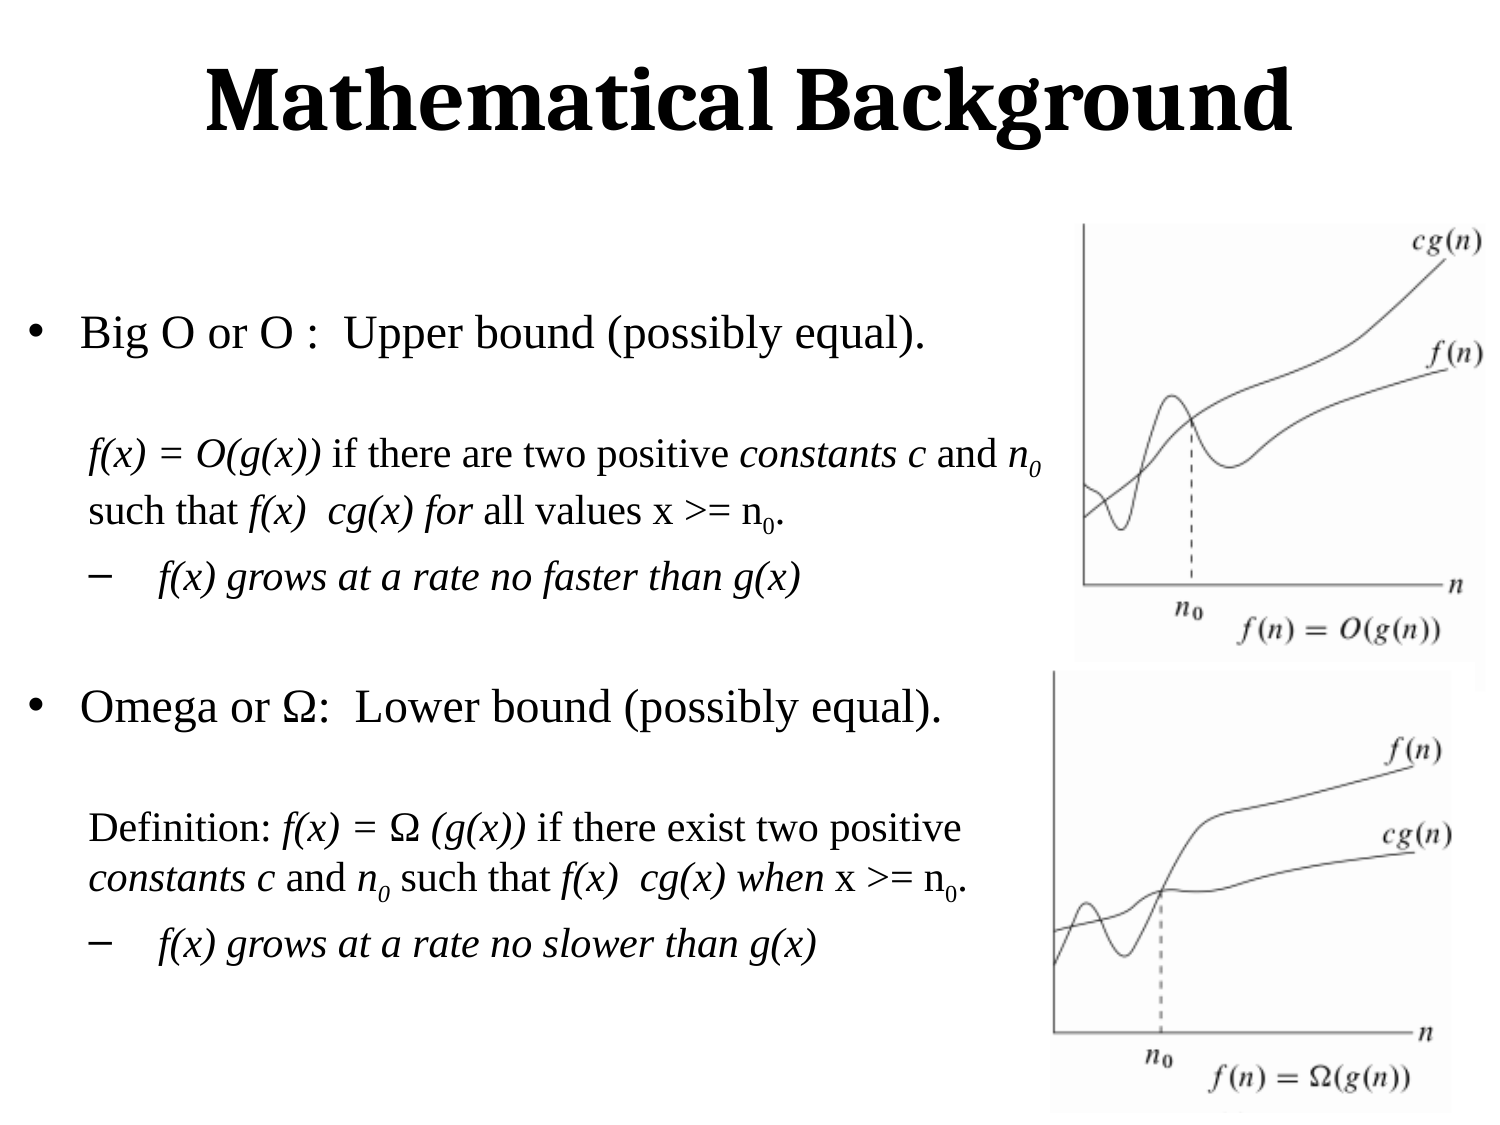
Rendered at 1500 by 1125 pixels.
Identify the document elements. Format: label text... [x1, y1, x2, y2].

title Mathematical Background [75, 0, 1425, 188]
picture [1049, 139, 1486, 1113]
